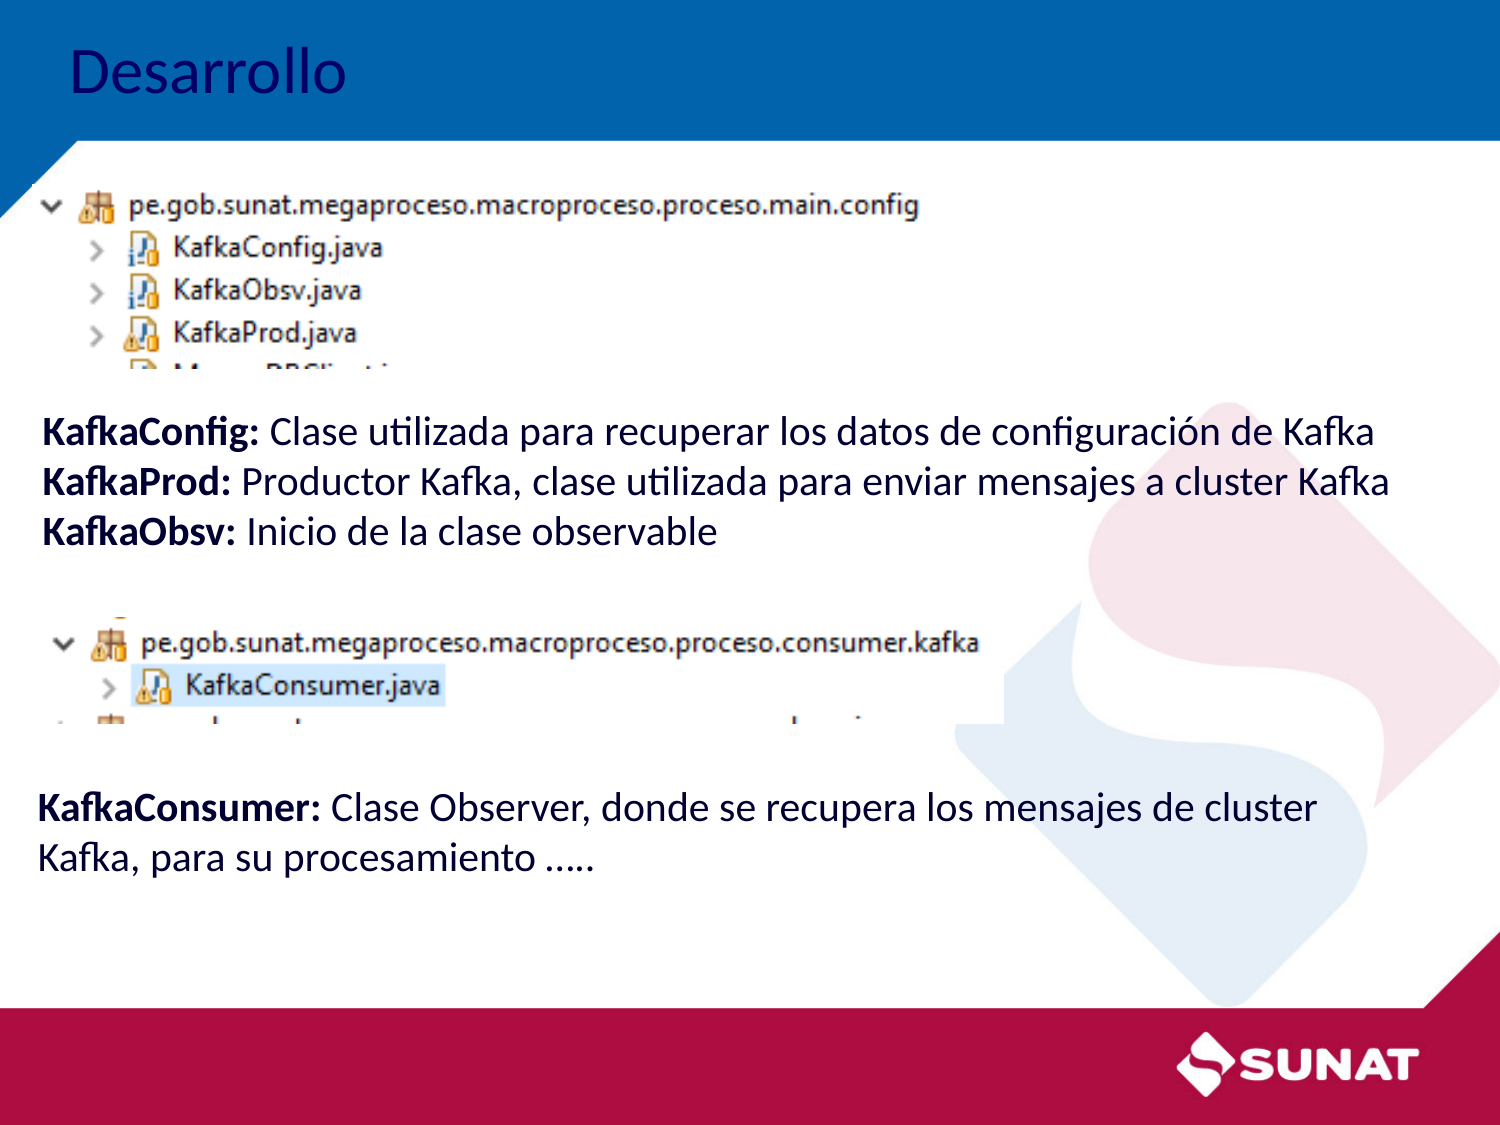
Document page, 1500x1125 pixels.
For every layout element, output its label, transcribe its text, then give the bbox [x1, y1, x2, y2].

picture [0, 0, 1500, 1125]
text_box KafkaConfig: Clase utilizada para recuperar los datos de configuración de Kafka KafkaProd: Productor Kafka, clase utilizada para enviar mensajes a cluster Kafka KafkaObsv: Inicio de la clase observable [27, 396, 1416, 612]
text_box KafkaConsumer: Clase Observer, donde se recupera los mensajes de cluster Kafka, para su procesamiento ….. [23, 772, 1411, 938]
text_box Desarrollo [54, 19, 364, 114]
